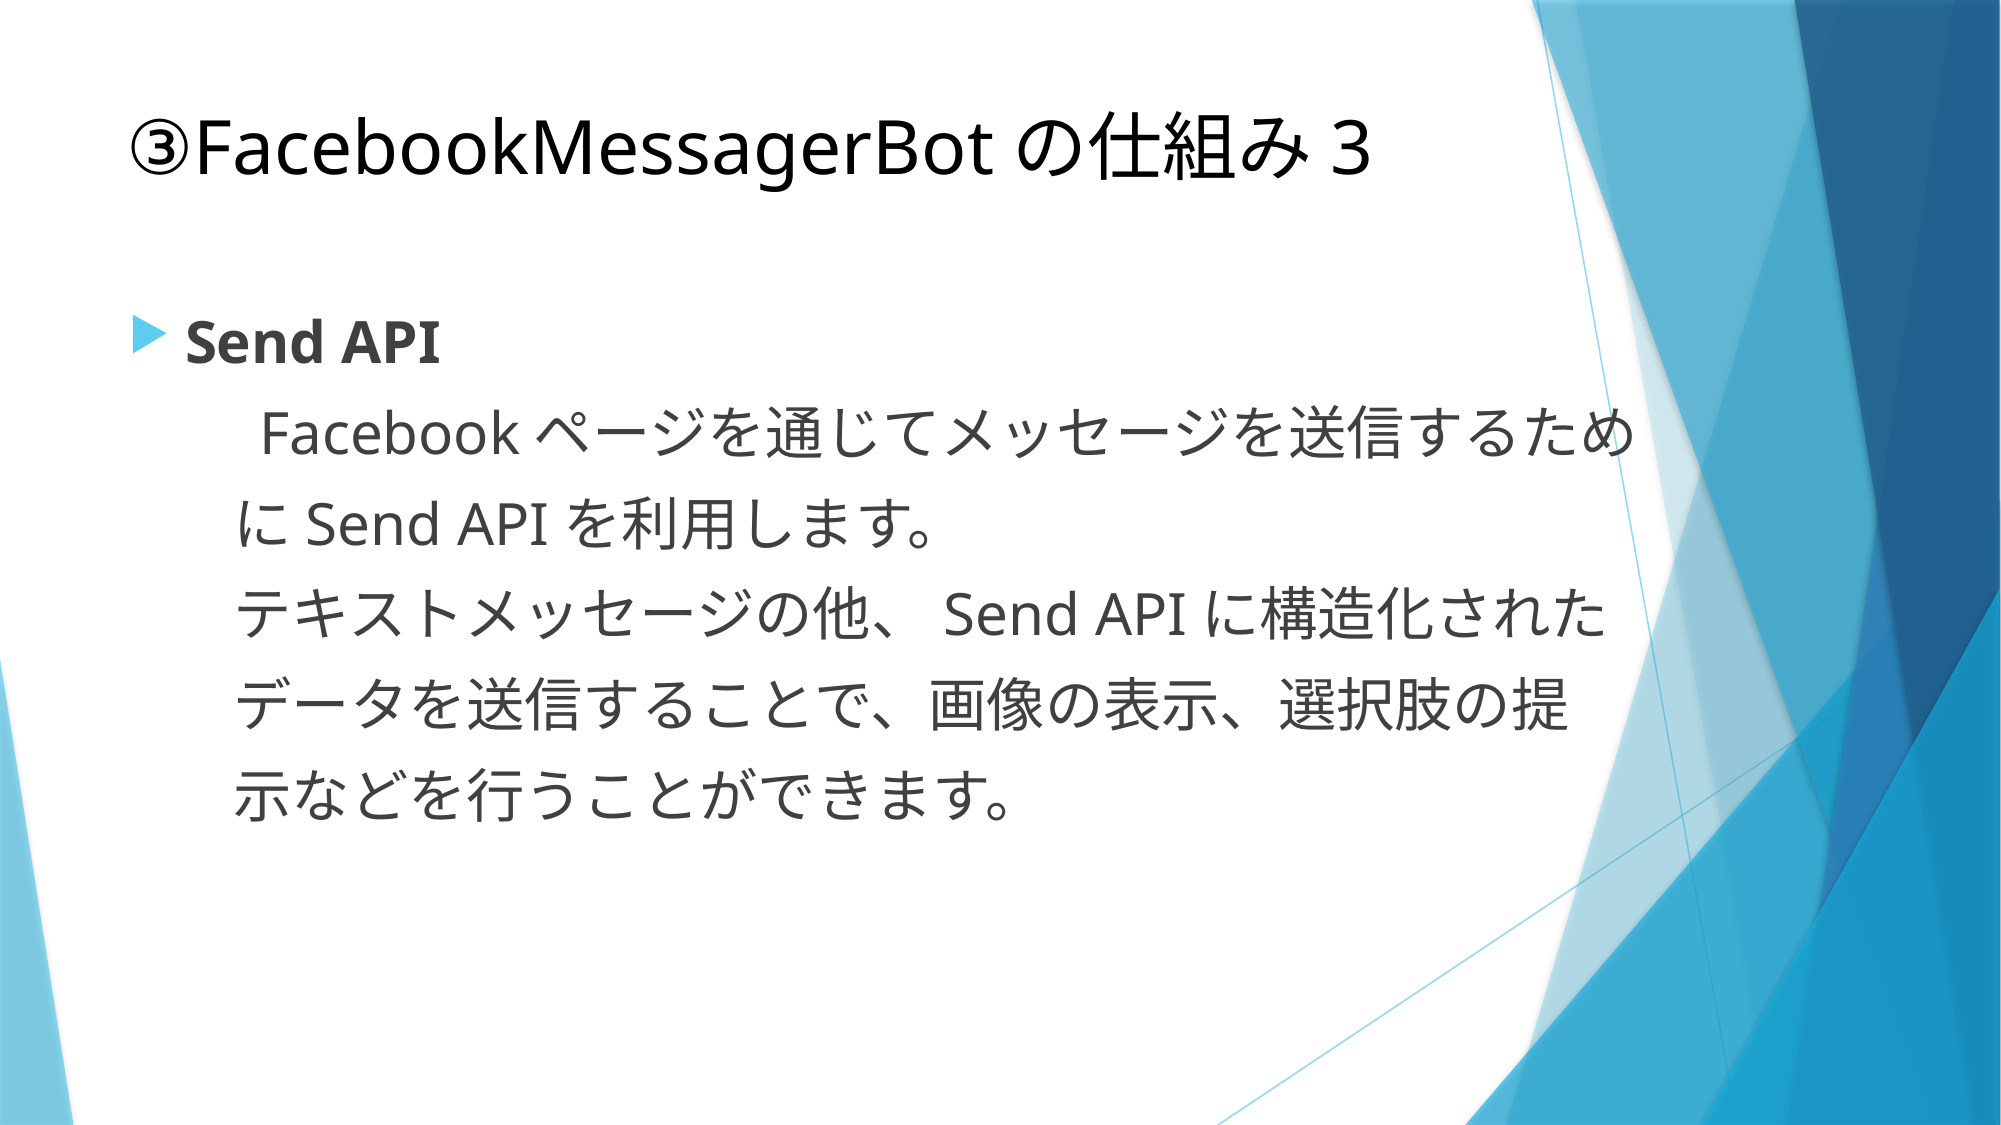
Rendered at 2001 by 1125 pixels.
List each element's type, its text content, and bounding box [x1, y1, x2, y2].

list Send API Facebookページを通じてメッセージを送信するため にSend APIを利用します。 テキストメッセージの他、Send APIに構造化された データを送信することで、画像の表示、選択肢の提 示などを行うことができます。 [113, 297, 1655, 992]
title ③FacebookMessagerBotの仕組み3 [111, 92, 1522, 266]
